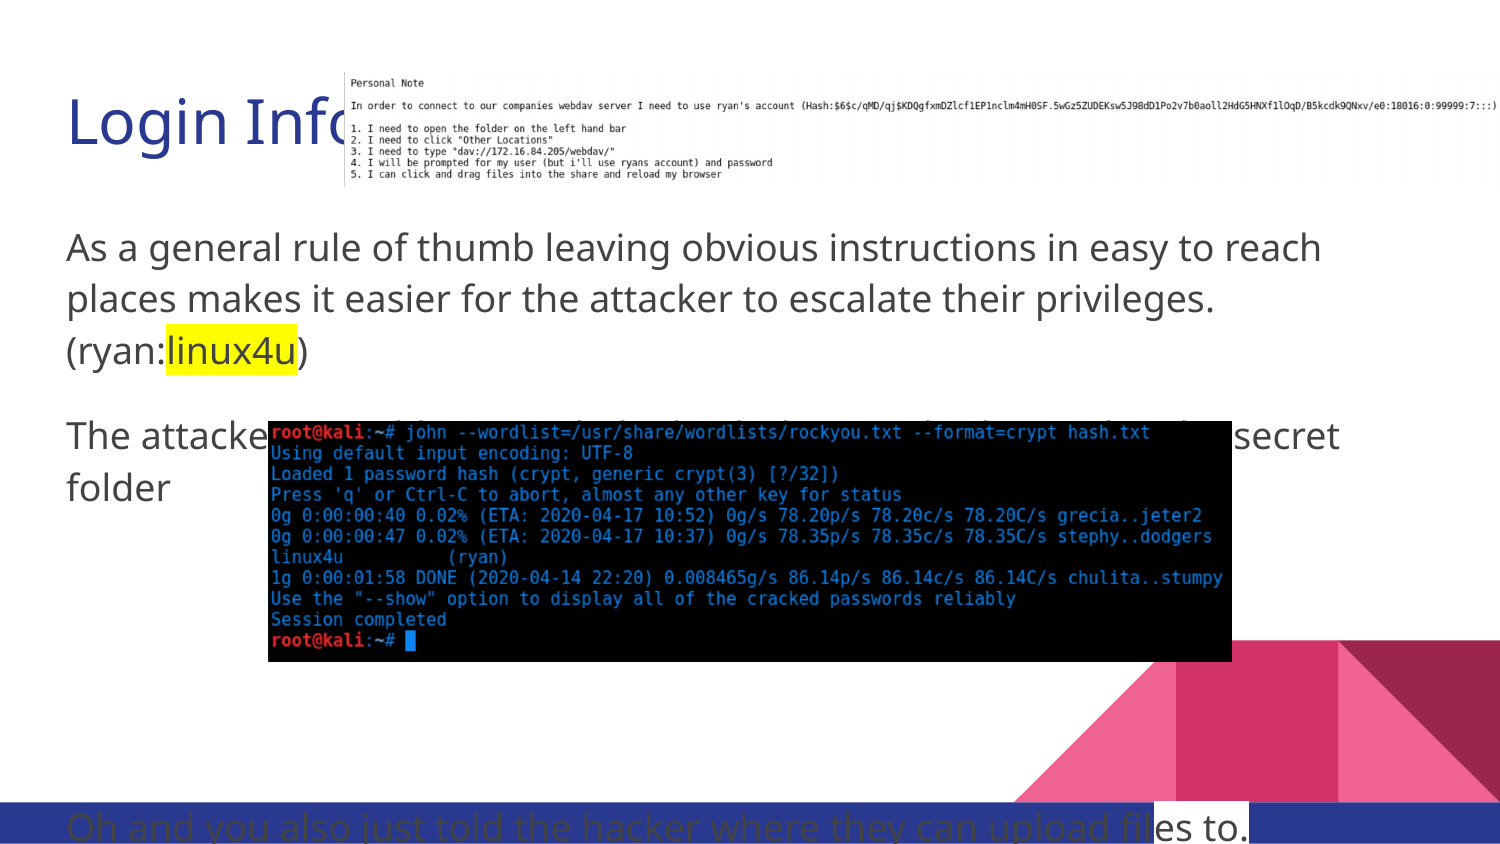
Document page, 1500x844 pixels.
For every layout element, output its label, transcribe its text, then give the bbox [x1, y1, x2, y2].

title Login Info [51, 67, 1449, 167]
picture [268, 421, 1232, 662]
list As a general rule of thumb leaving obvious instructions in easy to reach places makes it easier for the attacker to escalate their privileges. (ryan:linux4u) The attacker was able to crack the hash that you had stored in the secret folder Oh and you also just told the hacker where they can upload files to. [51, 201, 1449, 750]
picture [344, 72, 1500, 187]
